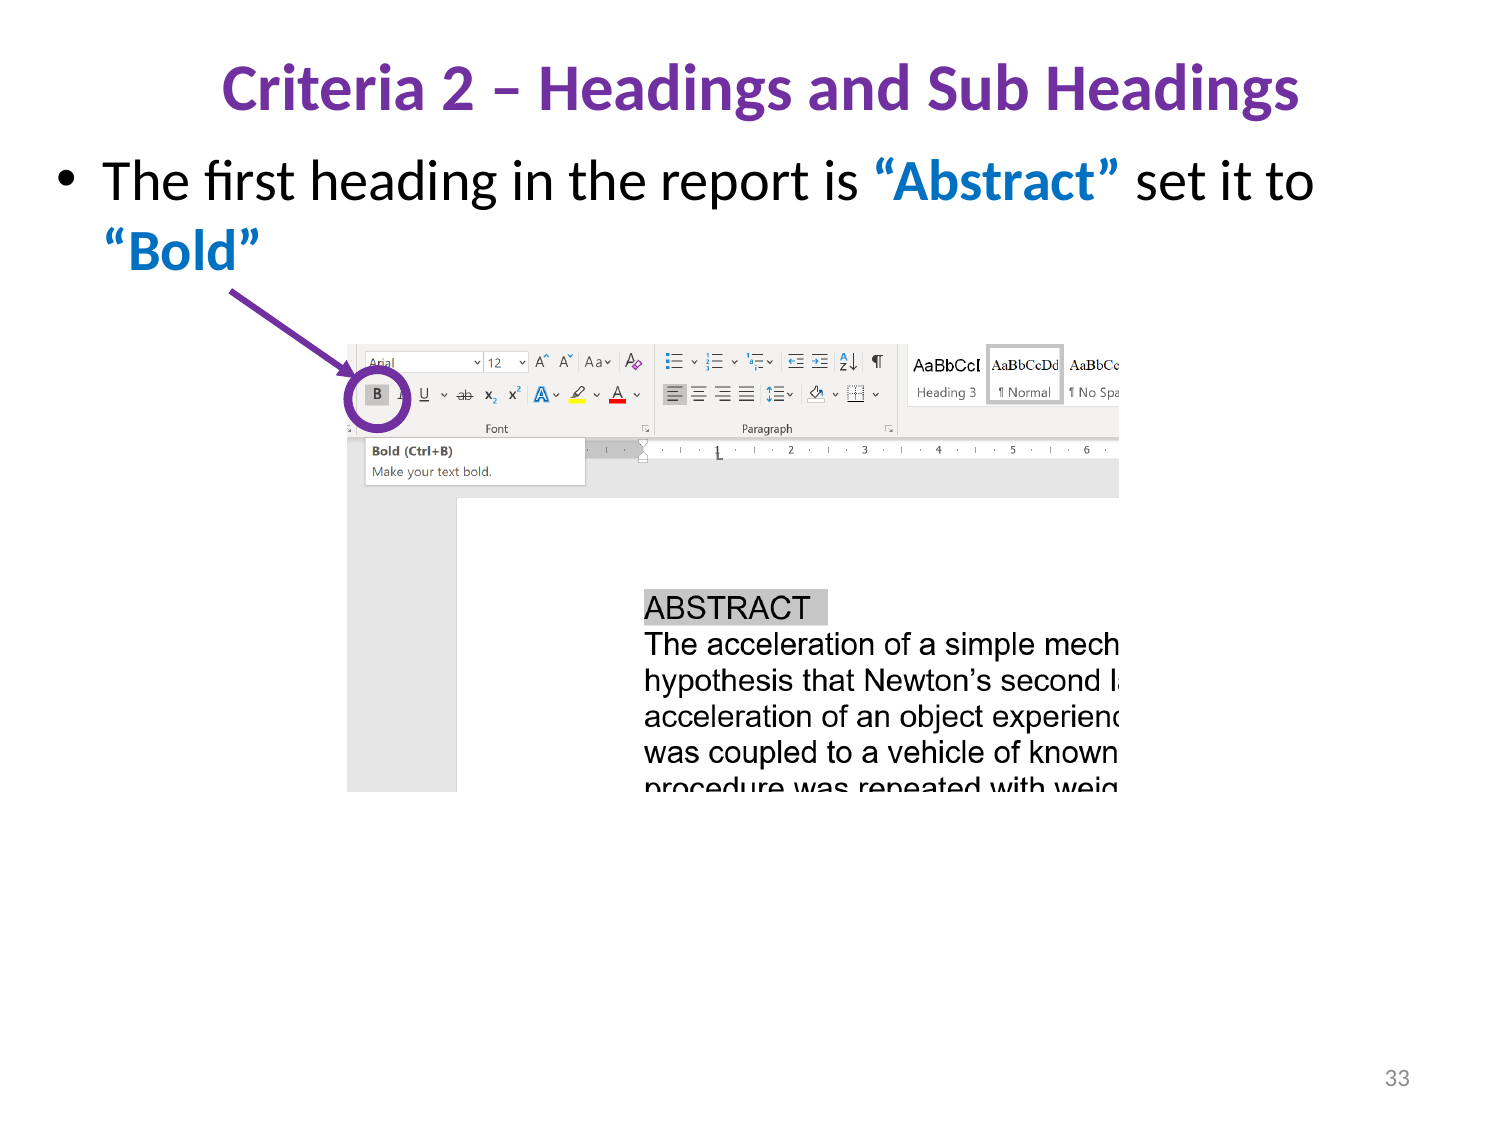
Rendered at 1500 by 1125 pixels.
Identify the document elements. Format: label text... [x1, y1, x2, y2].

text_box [229, 290, 357, 379]
title Criteria 2 – Headings and Sub Headings [23, 1, 1500, 178]
text_box The first heading in the report is “Abstract” set it to “Bold” [41, 134, 1425, 540]
slide_number 33 [1074, 1046, 1425, 1107]
picture [347, 344, 1119, 792]
